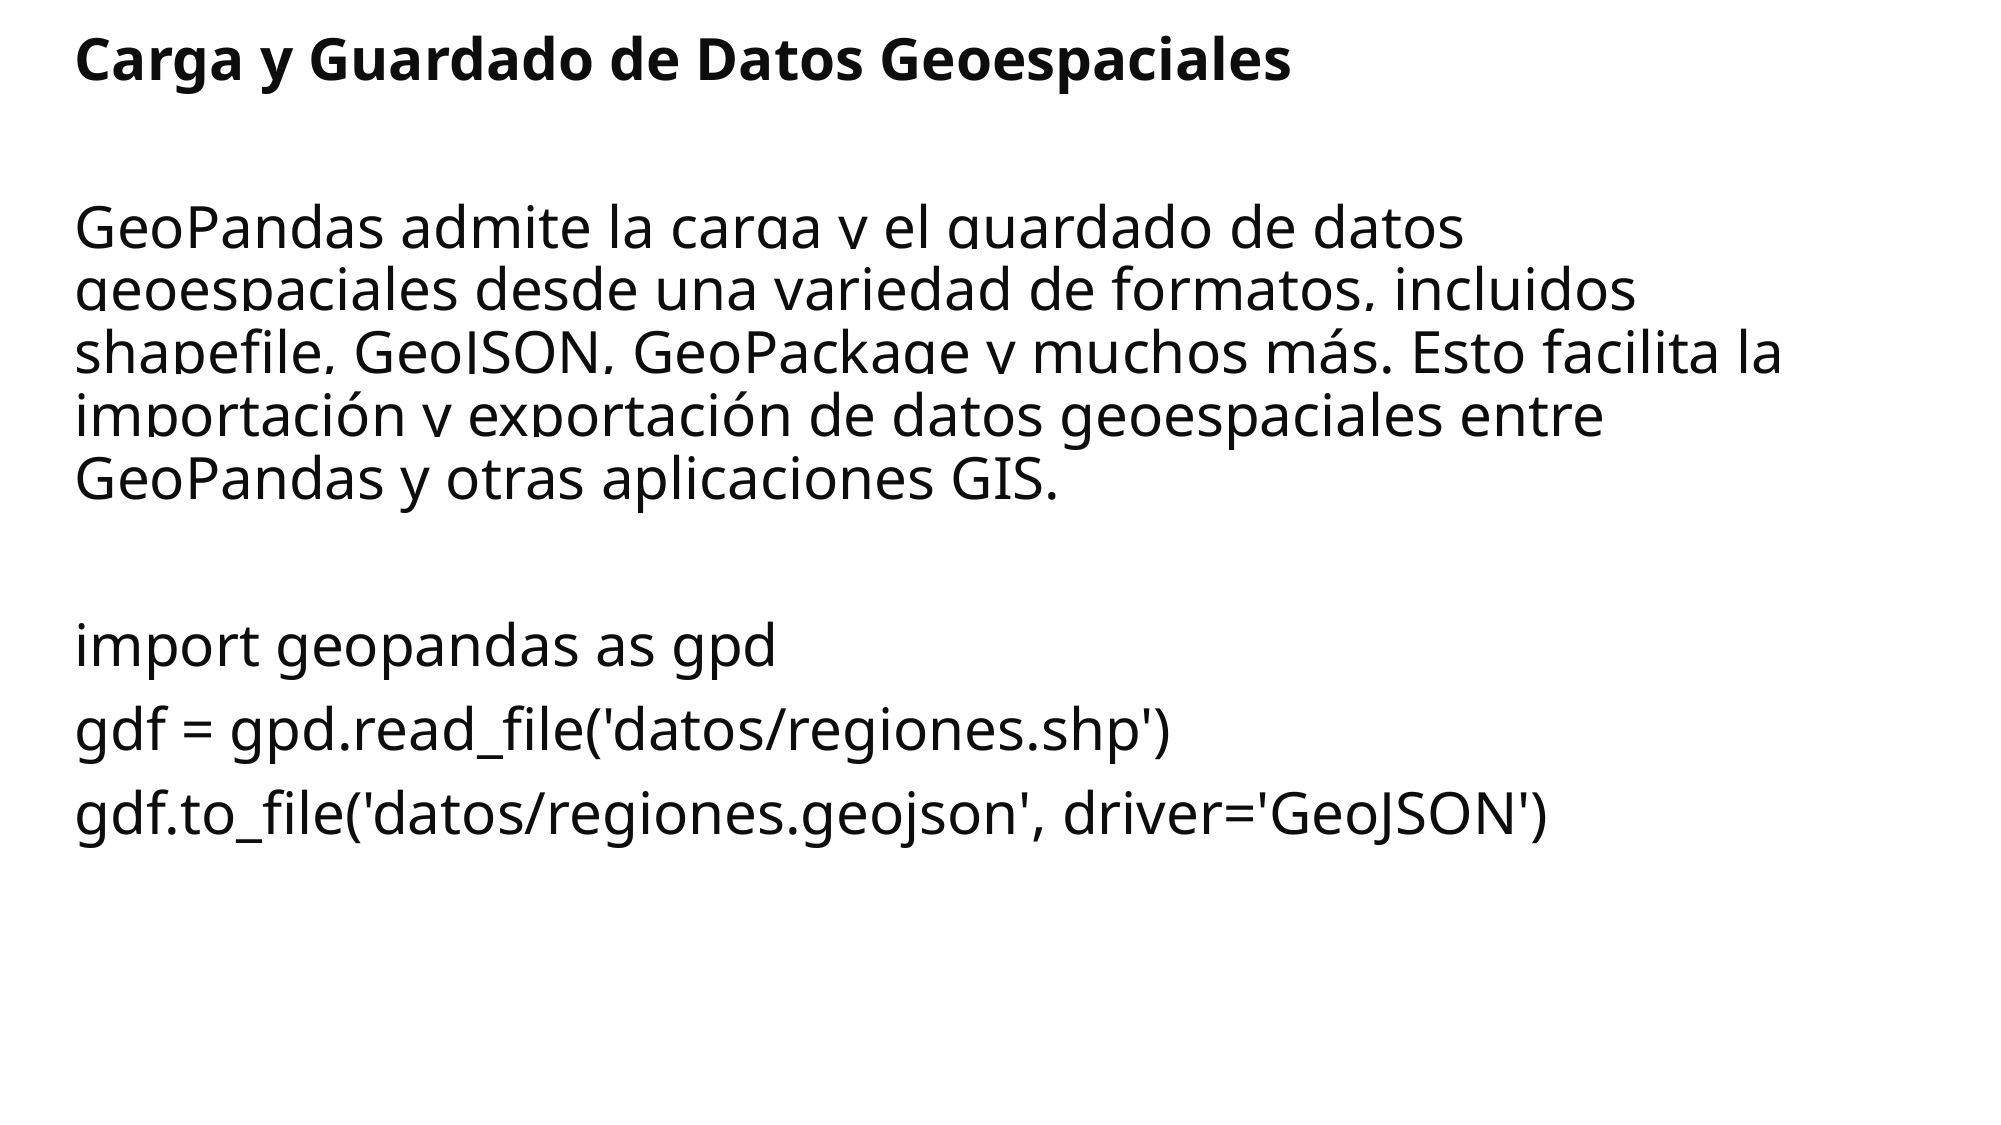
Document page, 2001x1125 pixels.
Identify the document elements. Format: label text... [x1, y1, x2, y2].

list Carga y Guardado de Datos Geoespaciales GeoPandas admite la carga y el guardado de datos geoespaciales desde una variedad de formatos, incluidos shapefile, GeoJSON, GeoPackage y muchos más. Esto facilita la importación y exportación de datos geoespaciales entre GeoPandas y otras aplicaciones GIS. import geopandas as gpd gdf = gpd.read_file('datos/regiones.shp') gdf.to_file('datos/regiones.geojson', driver='GeoJSON') [59, 22, 1863, 1014]
